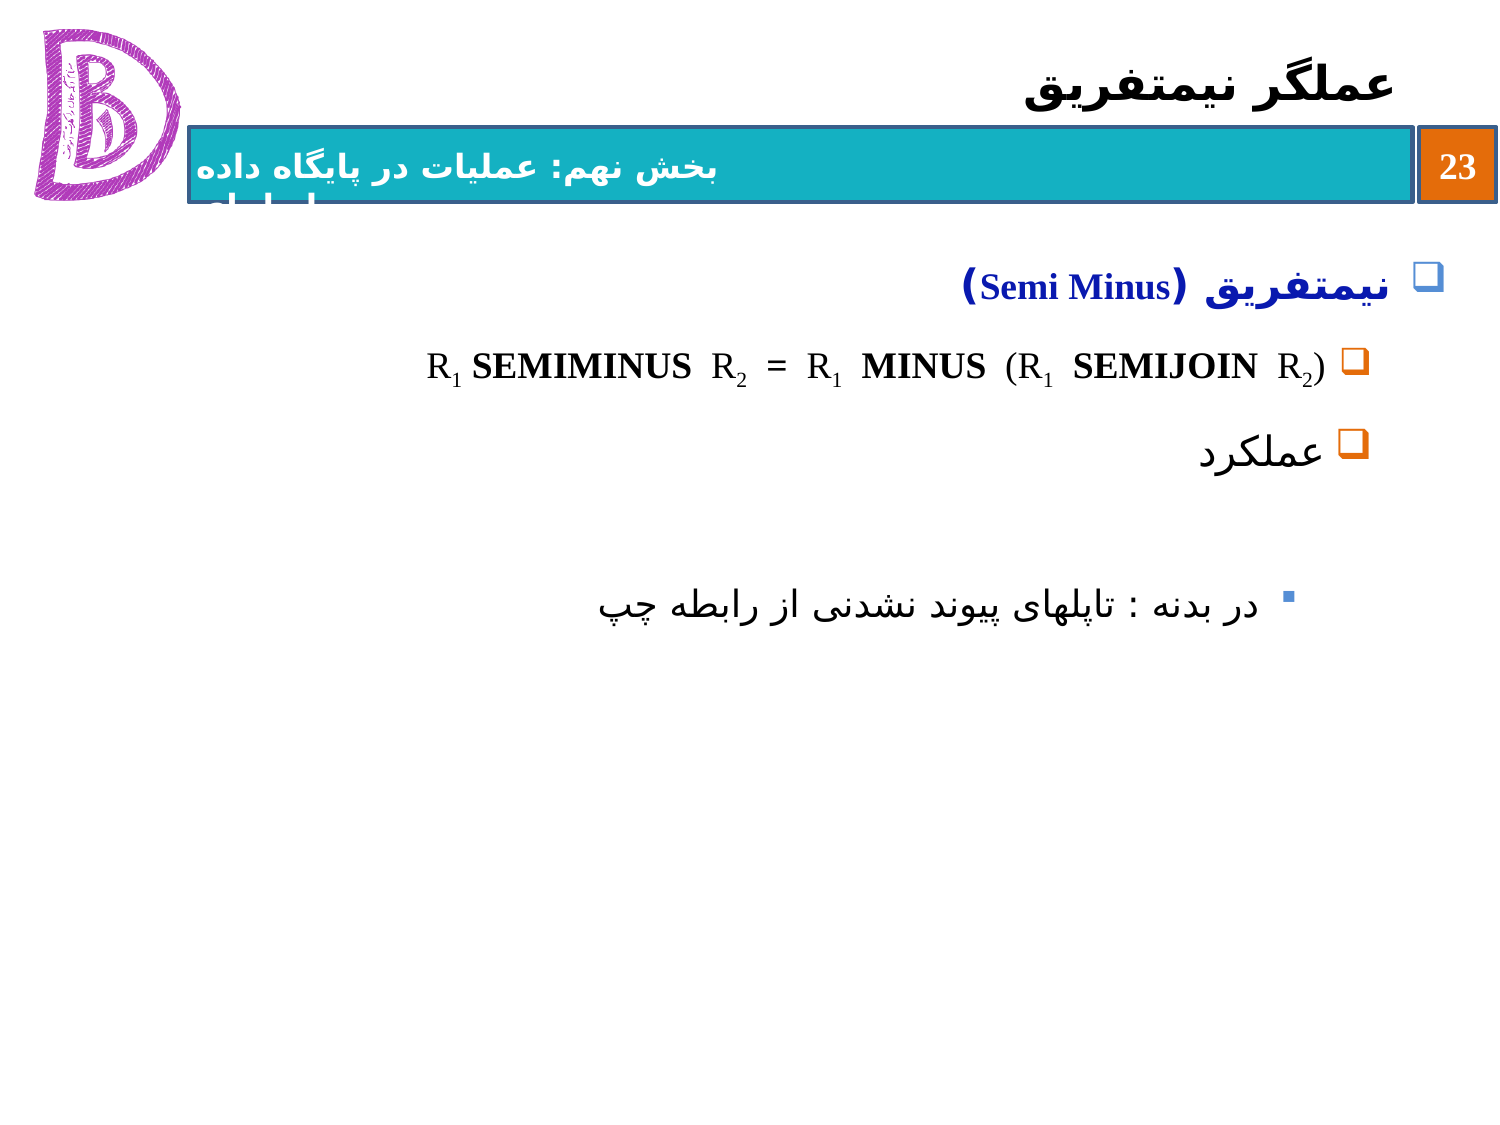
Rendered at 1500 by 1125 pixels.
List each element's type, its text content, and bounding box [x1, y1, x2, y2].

picture [12, 21, 202, 212]
title عملگر نیم‏تفریق [237, 37, 1413, 125]
